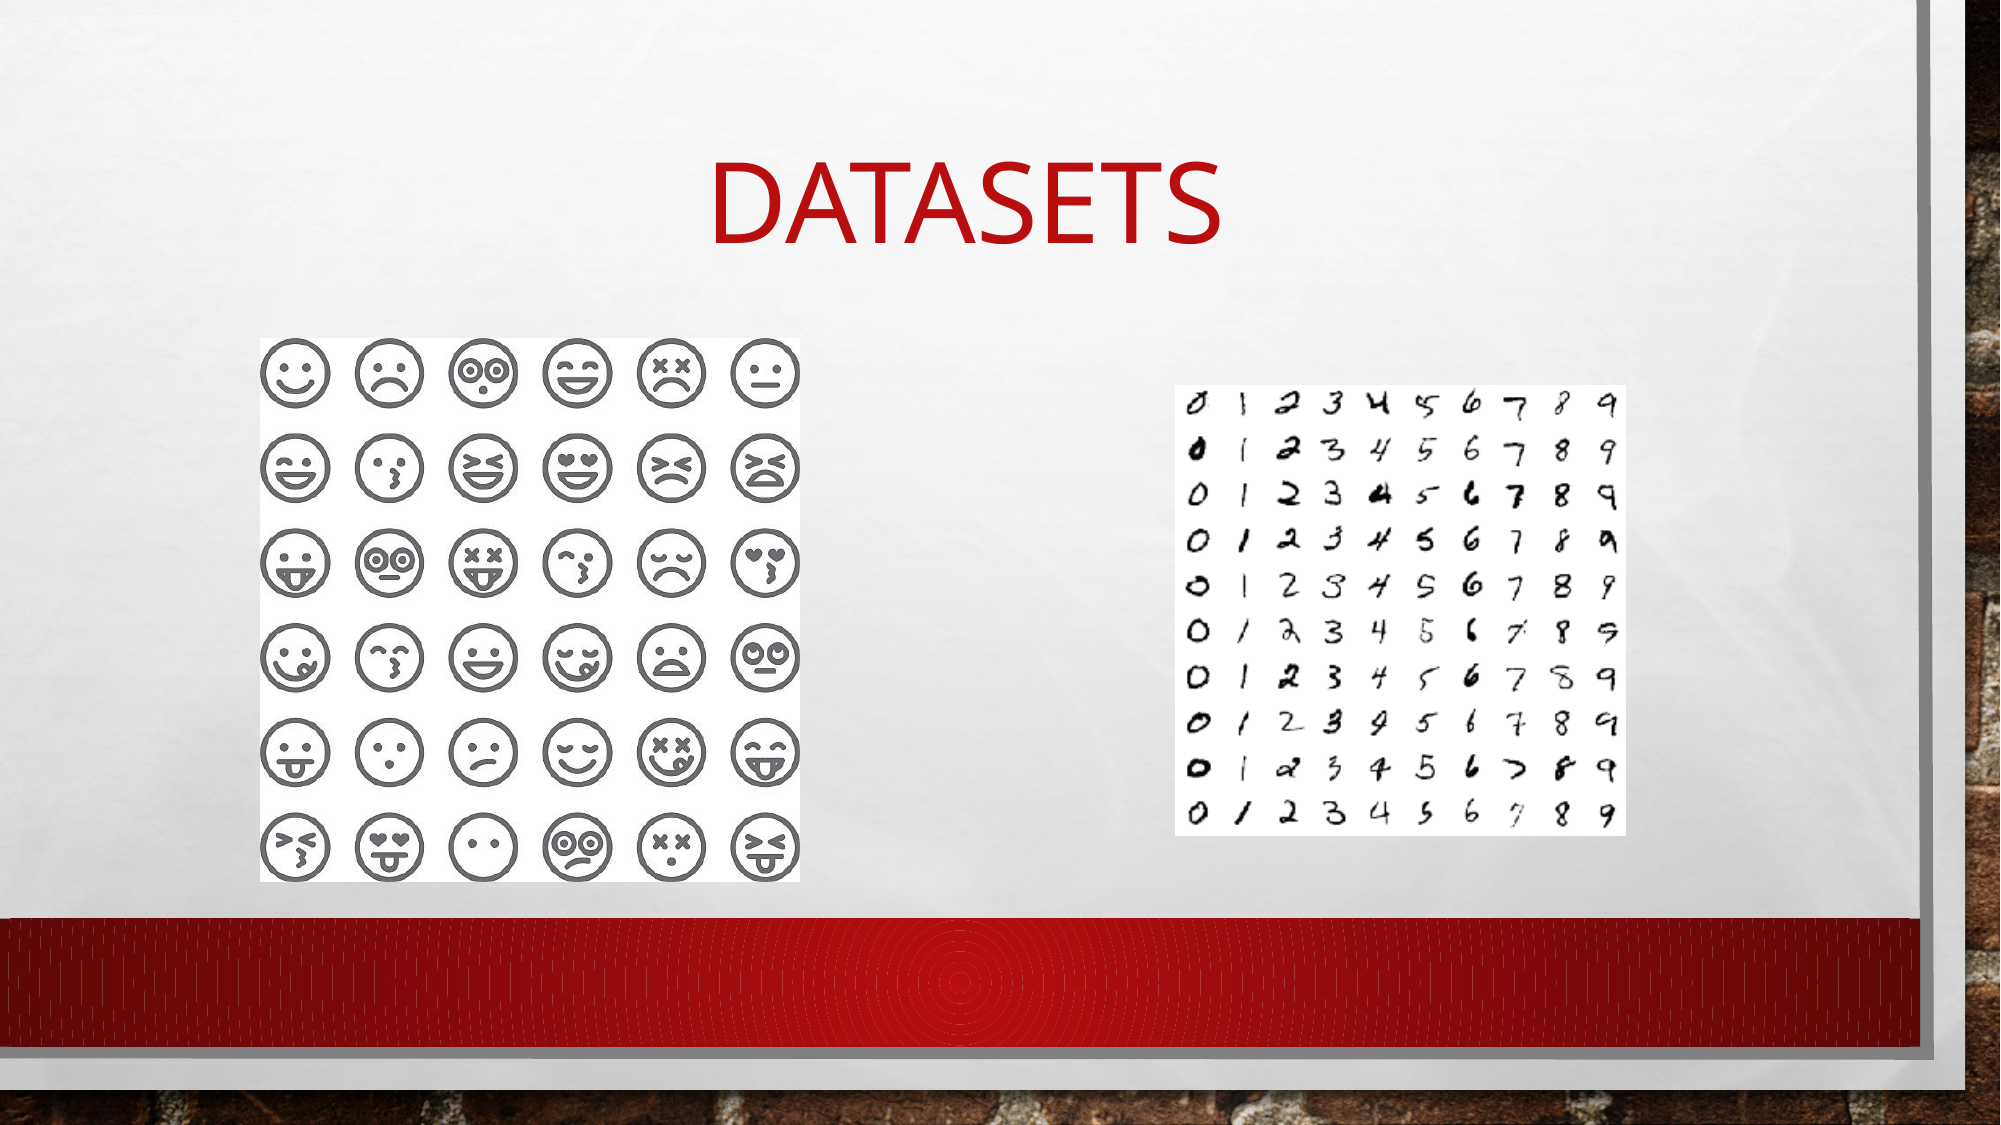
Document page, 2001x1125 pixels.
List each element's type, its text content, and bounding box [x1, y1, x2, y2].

picture [0, 0, 2000, 1125]
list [1175, 384, 1626, 836]
title datasets [112, 112, 1818, 303]
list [260, 338, 800, 883]
